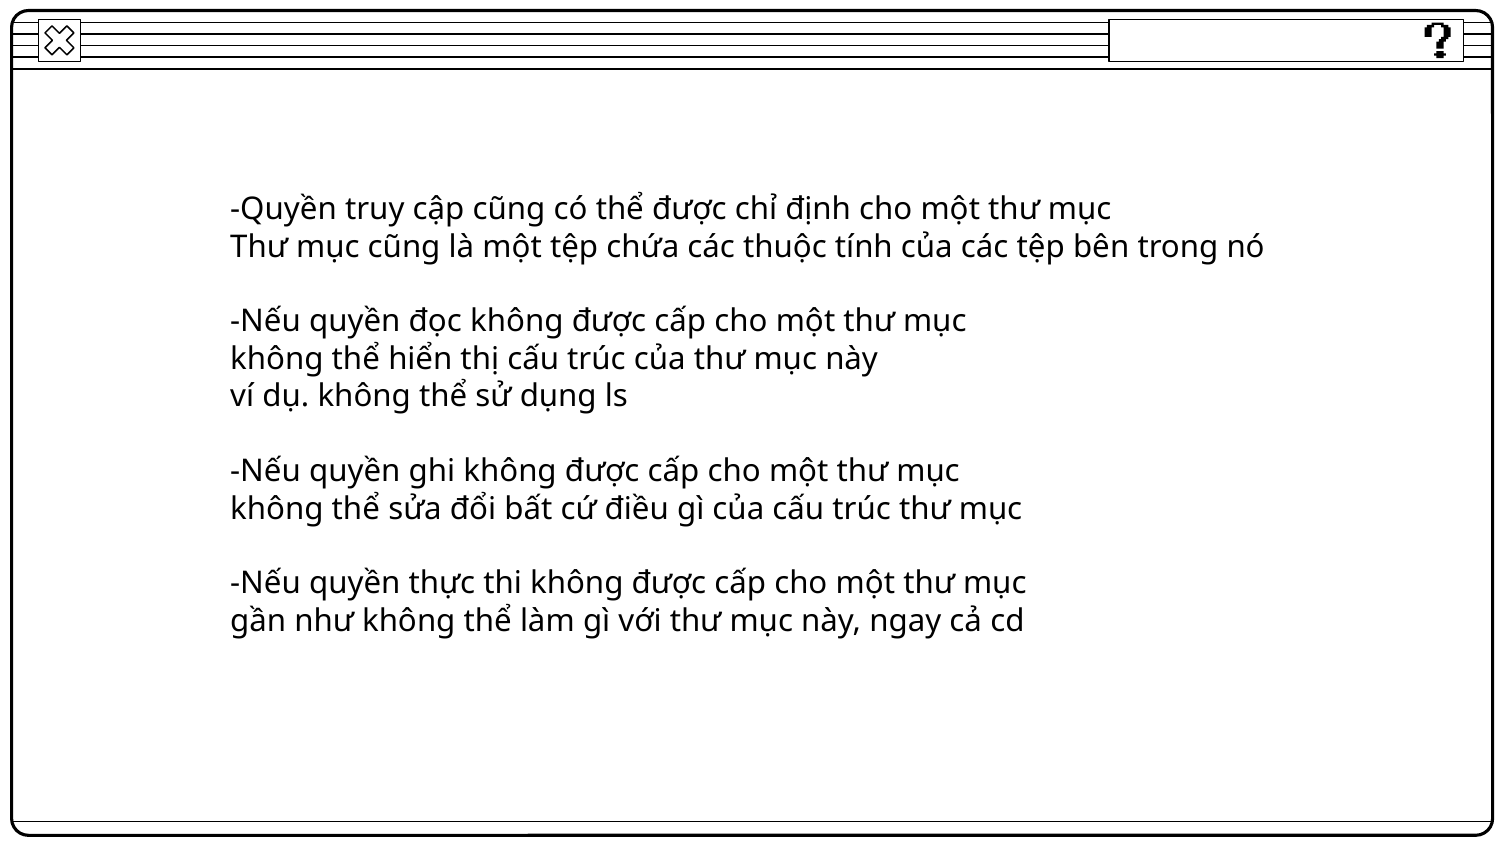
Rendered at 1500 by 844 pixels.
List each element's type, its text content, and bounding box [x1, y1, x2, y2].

subtitle -Quyền truy cập cũng có thể được chỉ định cho một thư mục Thư mục cũng là một tệp chứa các thuộc tính của các tệp bên trong nó -Nếu quyền đọc không được cấp cho một thư mục không thể hiển thị cấu trúc của thư mục này ví dụ. không thể sử dụng ls -Nếu quyền ghi không được cấp cho một thư mục không thể sửa đổi bất cứ điều gì của cấu trúc thư mục -Nếu quyền thực thi không được cấp cho một thư mục gần như không thể làm gì với thư mục này, ngay cả cd [215, 172, 1285, 691]
